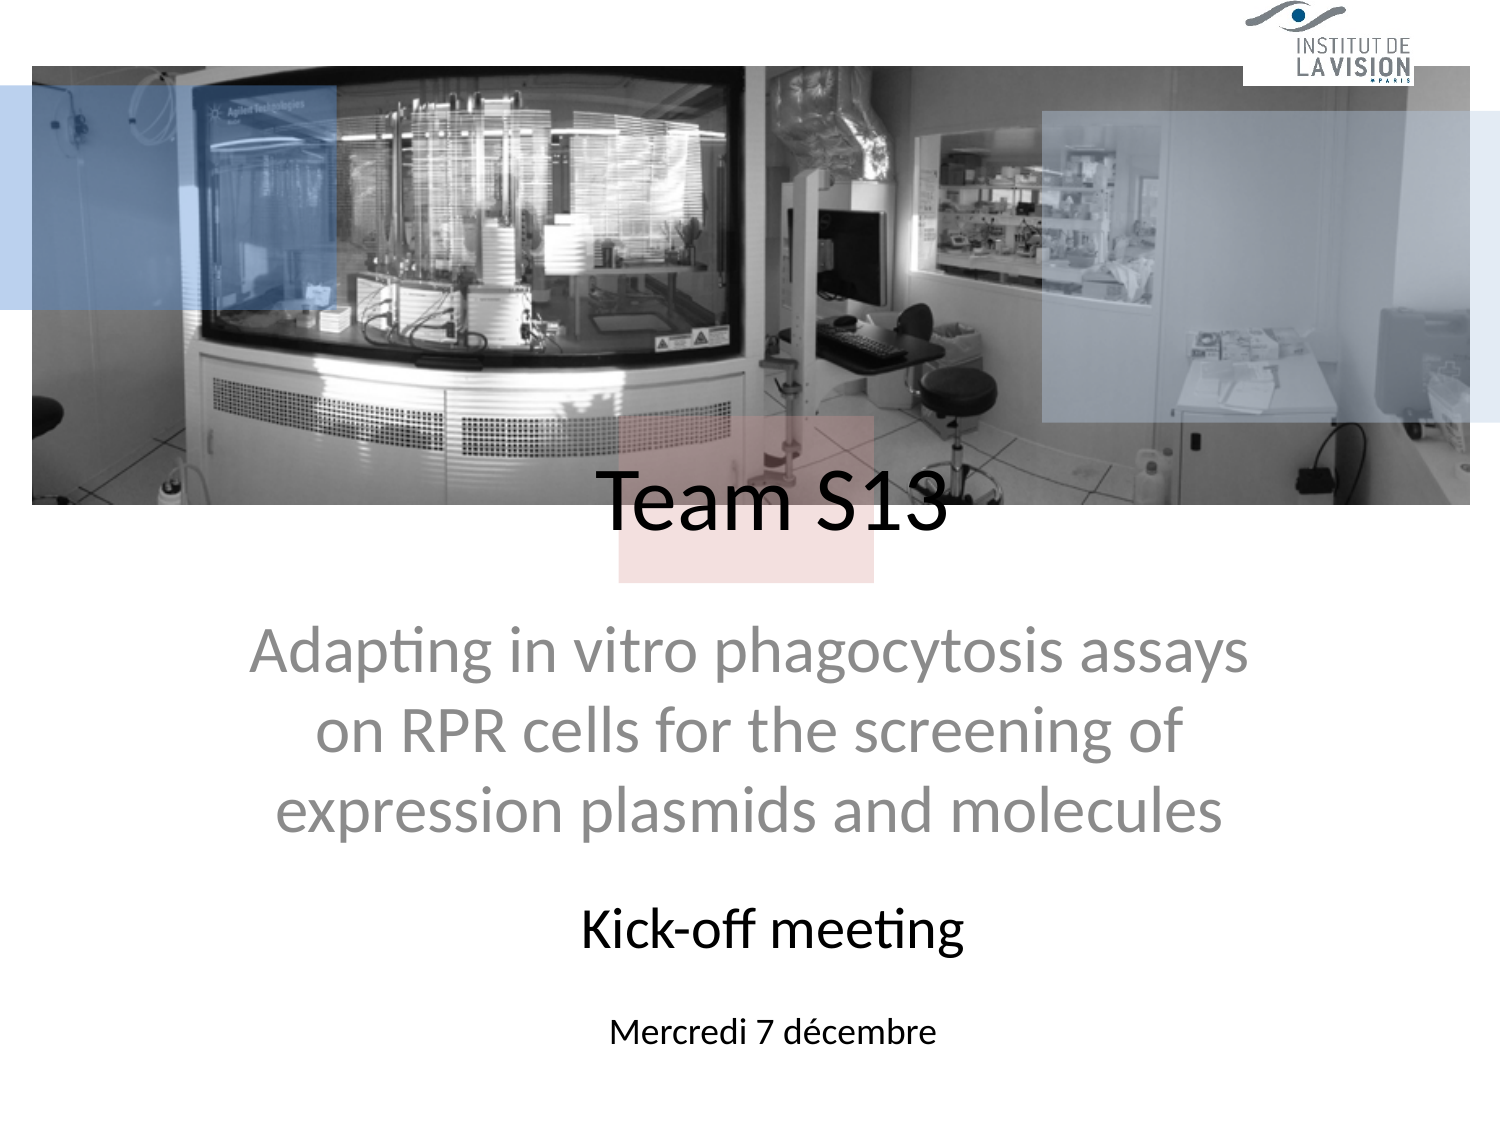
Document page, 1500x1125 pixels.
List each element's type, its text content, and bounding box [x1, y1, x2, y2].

picture [32, 0, 1470, 505]
title Team S13 [135, 373, 1411, 615]
subtitle Adapting in vitro phagocytosis assays on RPR cells for the screening of expression plasmids and molecules [225, 597, 1275, 886]
text_box Kick-off meeting [566, 882, 980, 968]
text_box Mercredi 7 décembre [594, 999, 953, 1060]
picture [1411, 423, 1470, 505]
